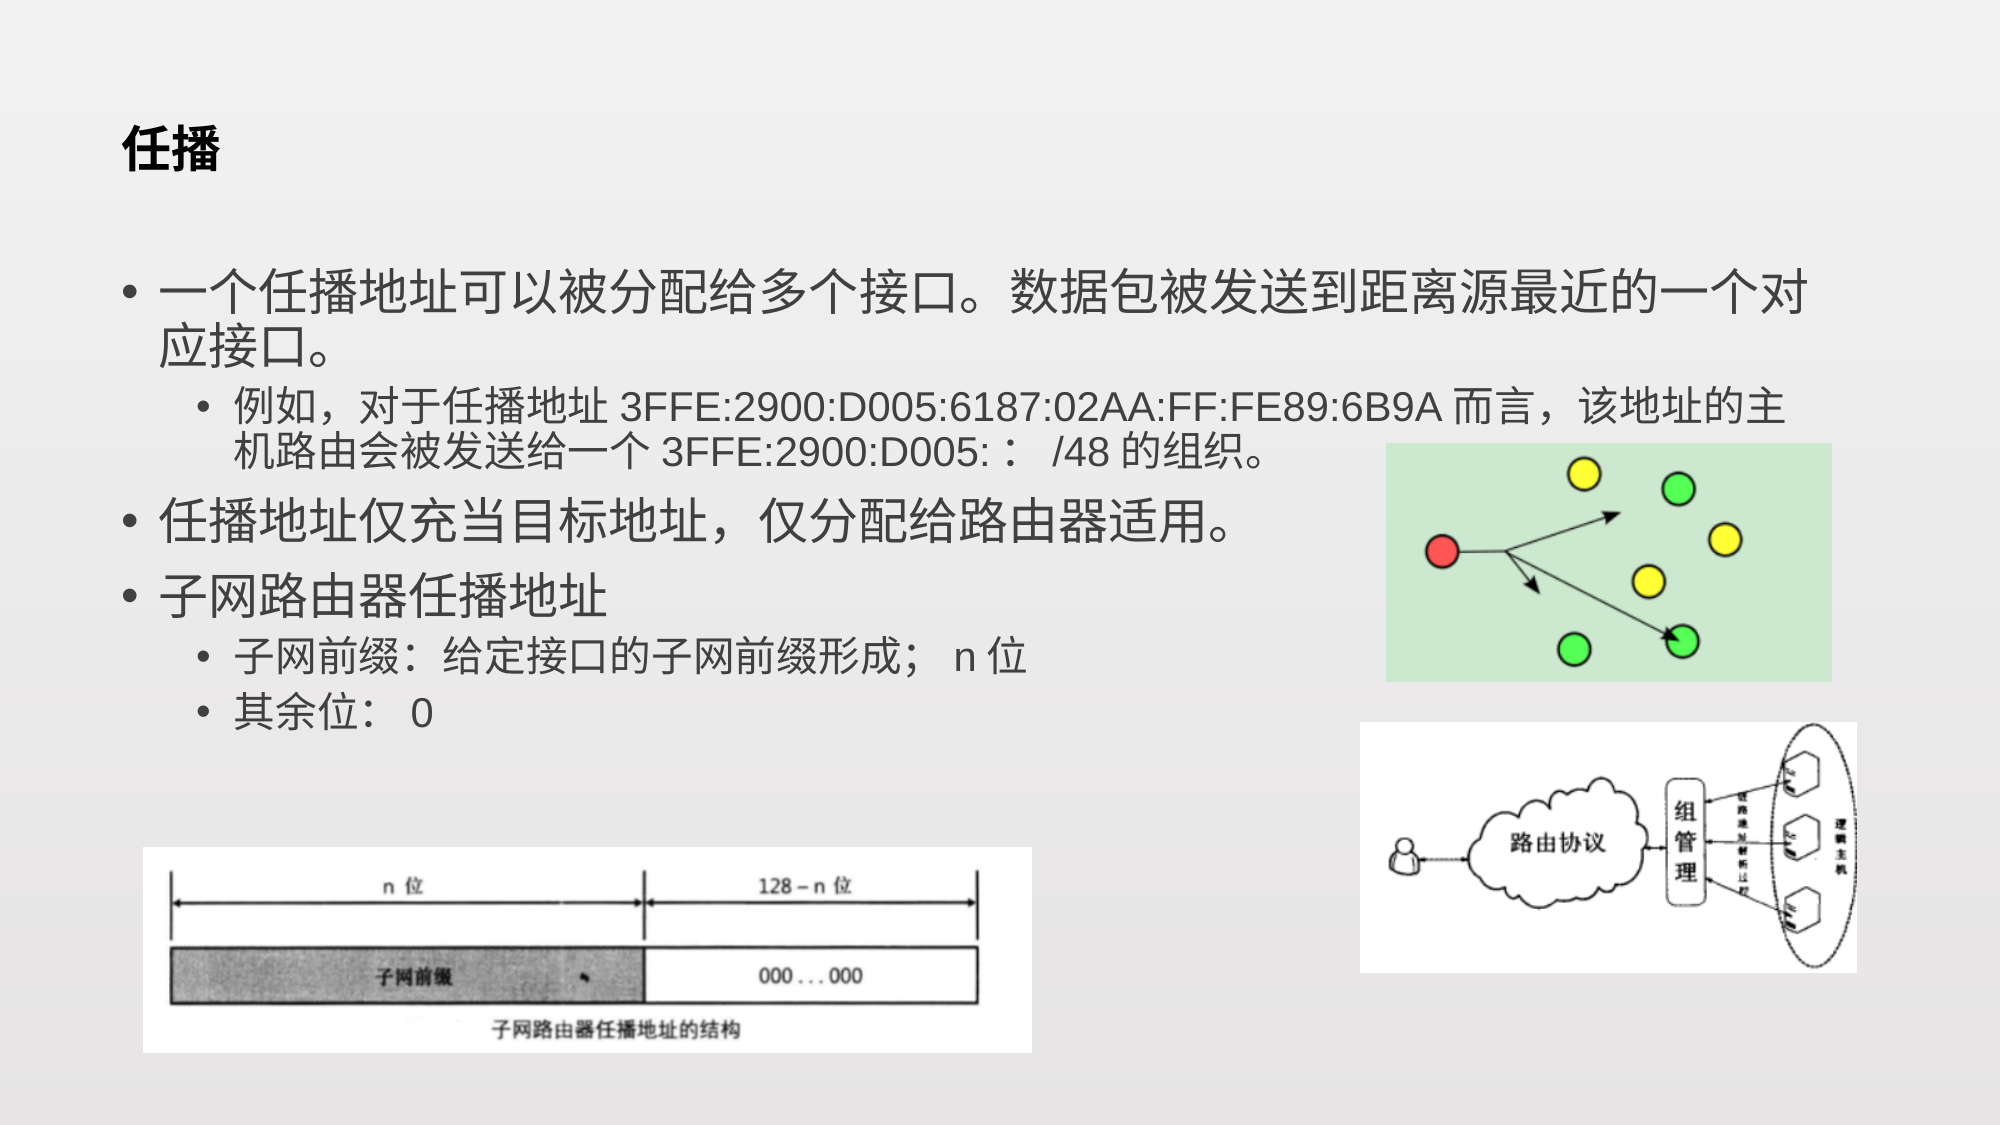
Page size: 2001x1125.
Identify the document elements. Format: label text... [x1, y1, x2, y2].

picture [1386, 443, 1832, 682]
picture [143, 847, 1032, 1053]
picture [1360, 722, 1857, 973]
list 一个任播地址可以被分配给多个接口。数据包被发送到距离源最近的一个对应接口。 例如，对于任播地址3FFE:2900:D005:6187:02AA:FF:FE89:6B9A而言，该地址的主机路由会被发送给一个3FFE:2900:D005:：/48的组织。 任播地址仅充当目标地址，仅分配给路由器适用。 子网路由器任播地址 子网前缀：给定接口的子网前缀形成；n位 其余位：0 [106, 259, 1832, 1014]
title 任播 [106, 42, 1832, 259]
